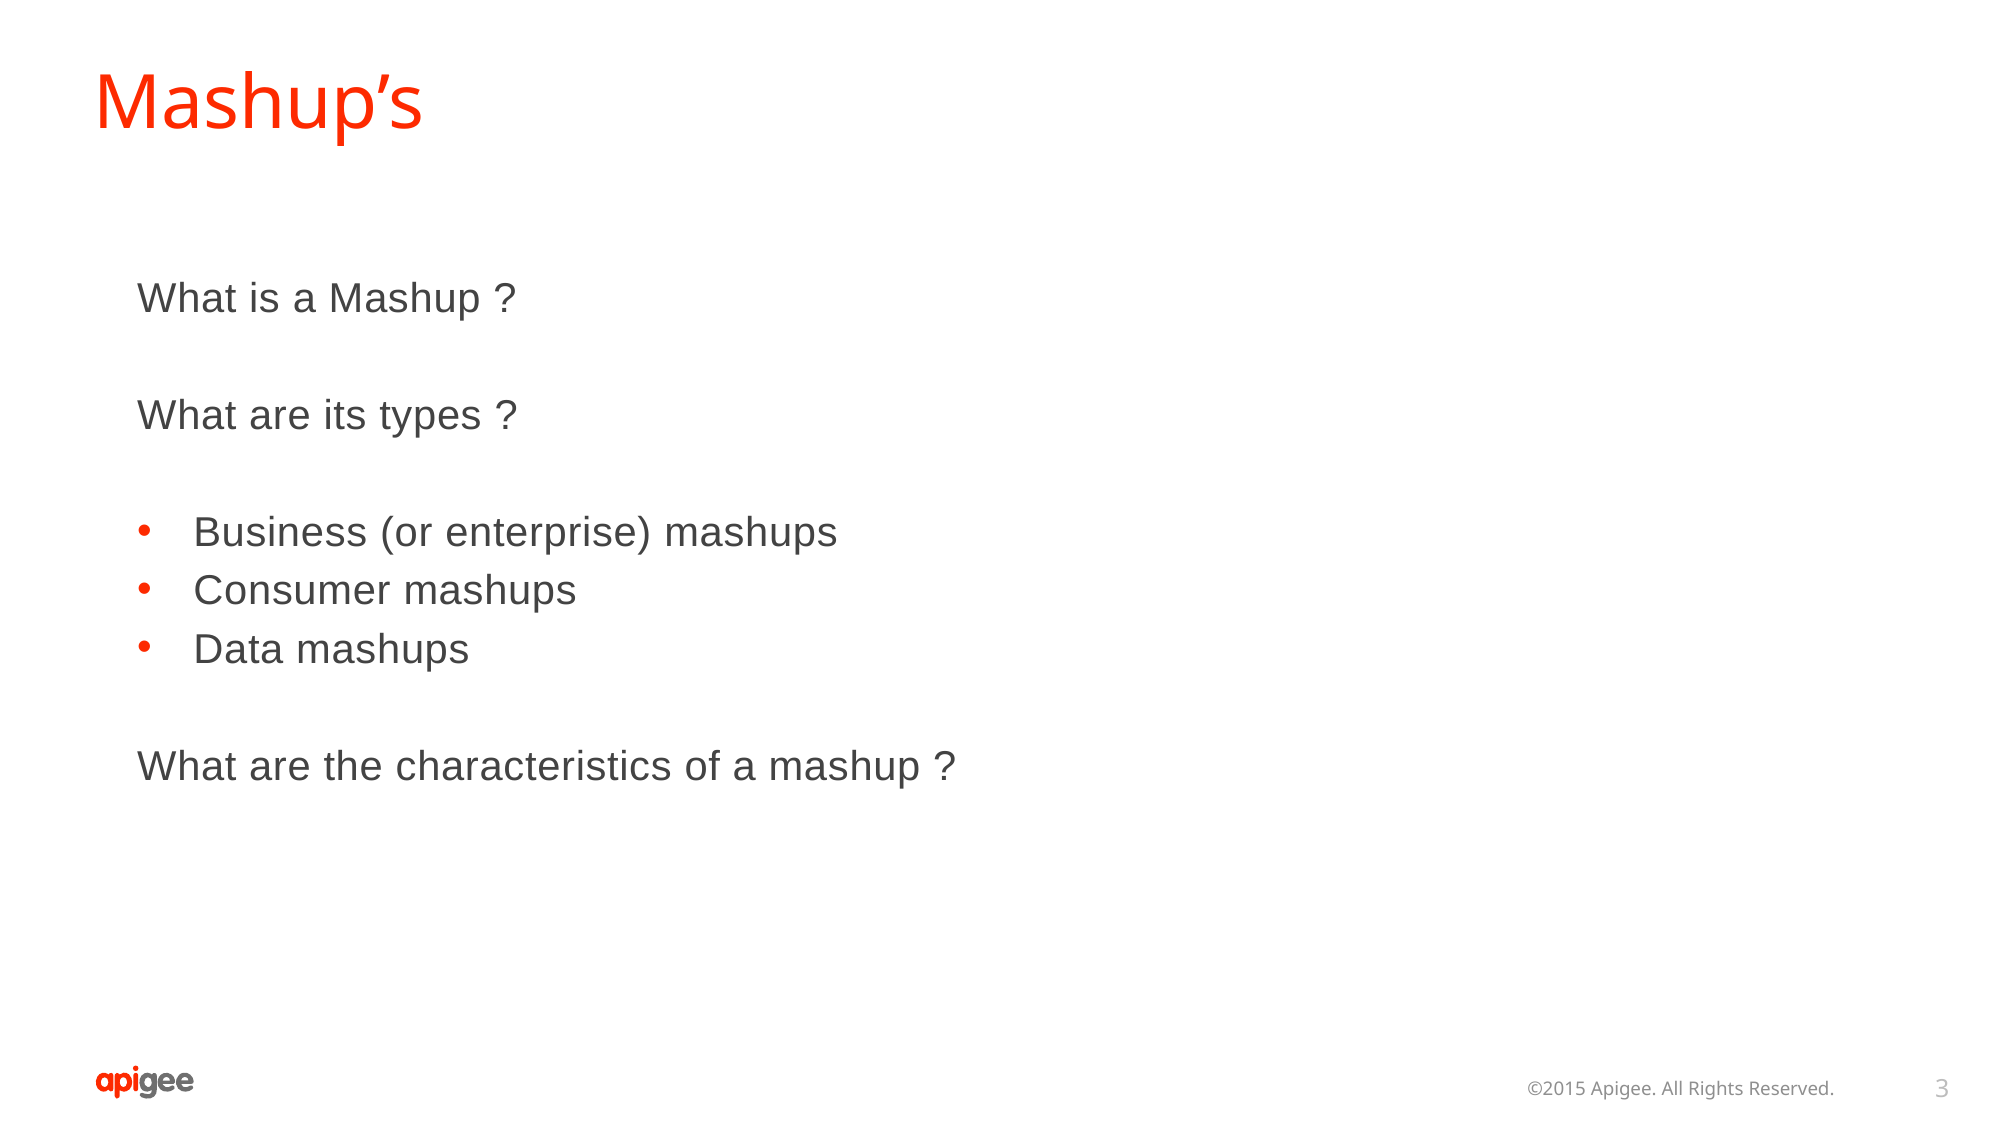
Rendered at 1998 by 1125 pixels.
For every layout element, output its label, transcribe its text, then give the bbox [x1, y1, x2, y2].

title Mashup’s [78, 43, 1783, 154]
list What is a Mashup ? What are its types ? Business (or enterprise) mashups Consumer mashups Data mashups What are the characteristics of a mashup ? [78, 205, 1783, 977]
footer ©2015 Apigee. All Rights Reserved. [1214, 1059, 1847, 1120]
slide_number 3 [1864, 1059, 1965, 1120]
